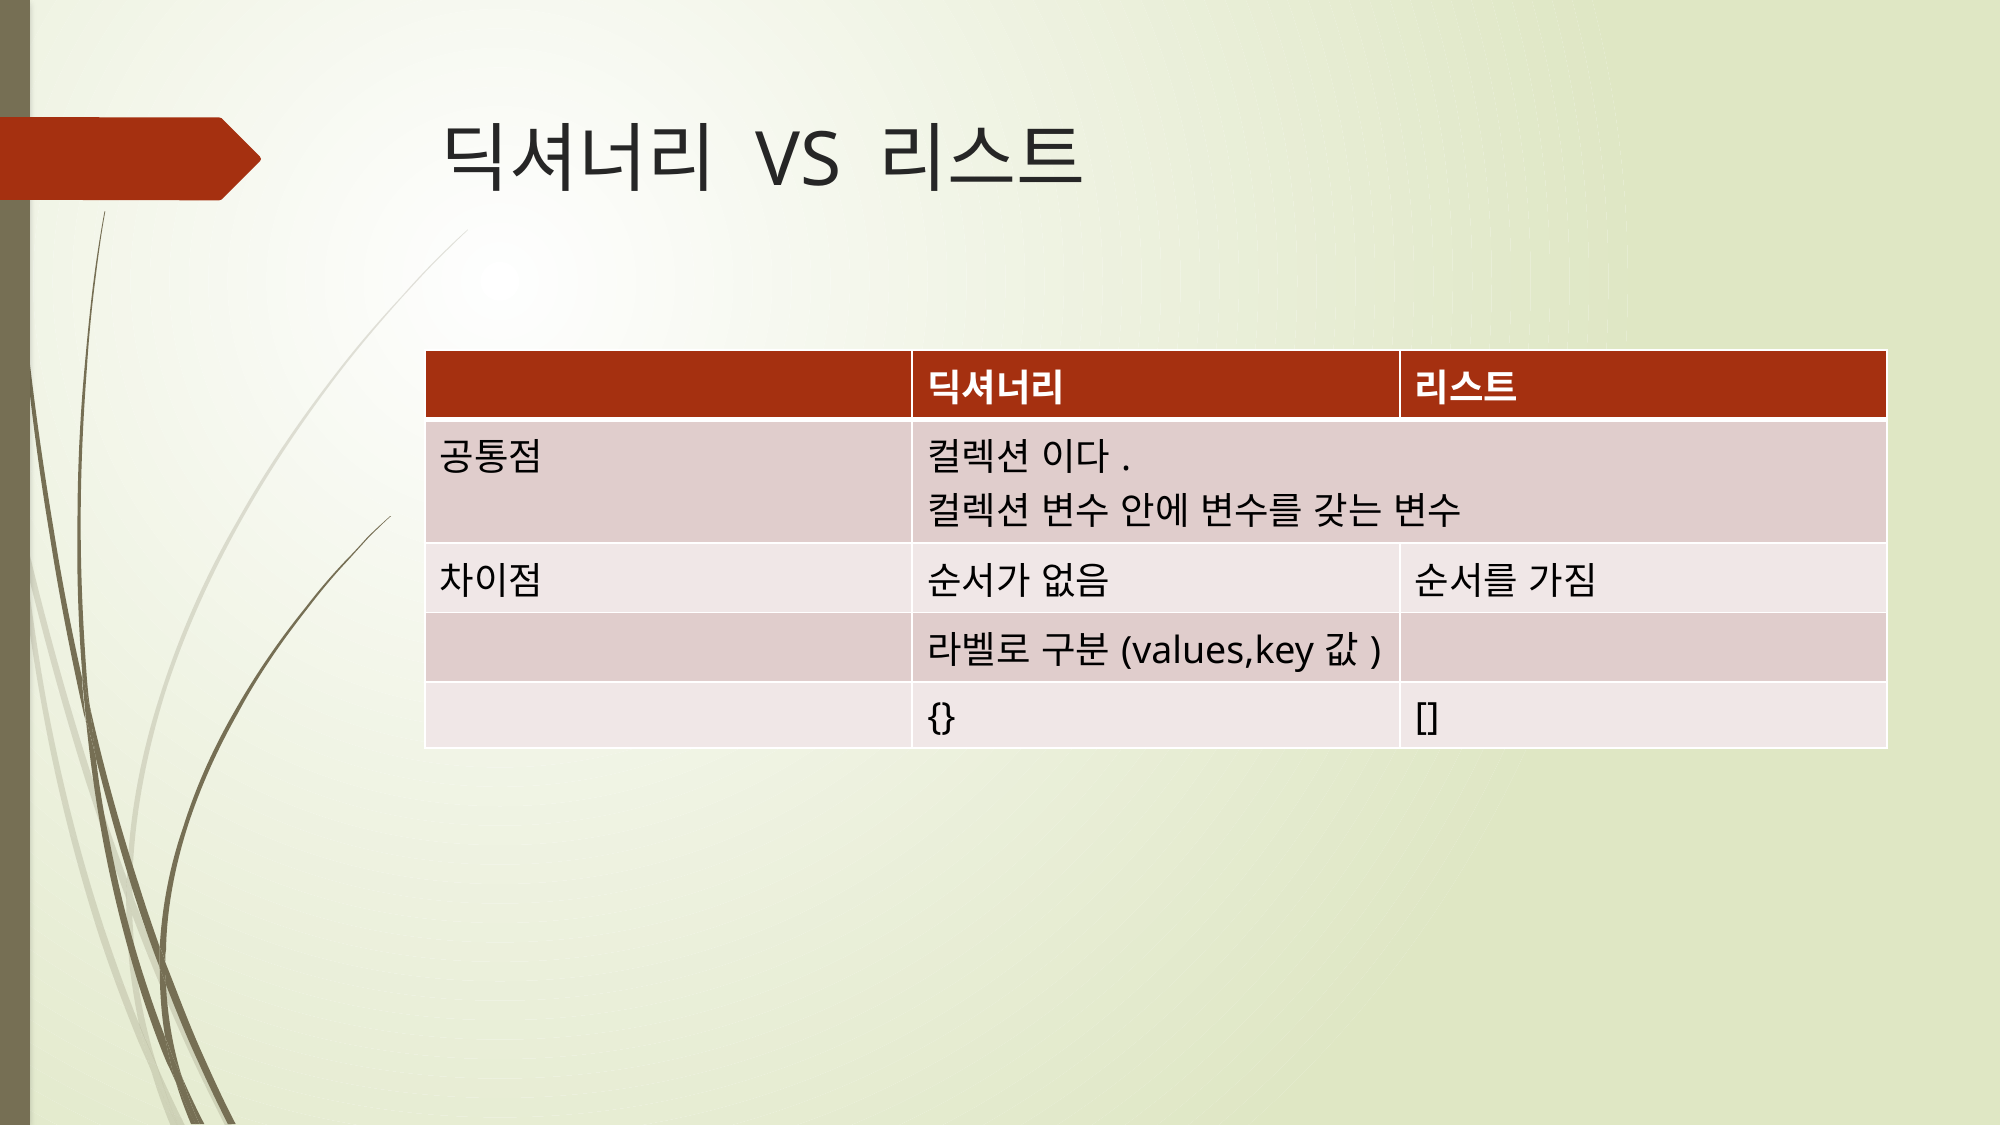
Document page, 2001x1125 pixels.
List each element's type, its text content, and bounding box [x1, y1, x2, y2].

table_header 리스트 [1401, 351, 1886, 417]
table_cell 컬렉션 이다. 컬렉션 변수 안에 변수를 갖는 변수 [913, 422, 1886, 542]
table_cell 공통점 [426, 422, 911, 542]
table_cell 순서를 가짐 [1401, 544, 1886, 612]
table_cell [1401, 613, 1886, 681]
table_cell [426, 683, 911, 747]
table_header [426, 351, 911, 417]
table_header 딕셔너리 [913, 351, 1399, 417]
table_cell 순서가 없음 [913, 544, 1399, 612]
title 딕셔너리 VS 리스트 [425, 102, 1888, 313]
table_cell [] [1401, 683, 1886, 747]
table_cell [426, 613, 911, 681]
table_cell {} [913, 683, 1399, 747]
table_cell 라벨로 구분(values,key값) [913, 613, 1399, 681]
table_cell 차이점 [426, 544, 911, 612]
